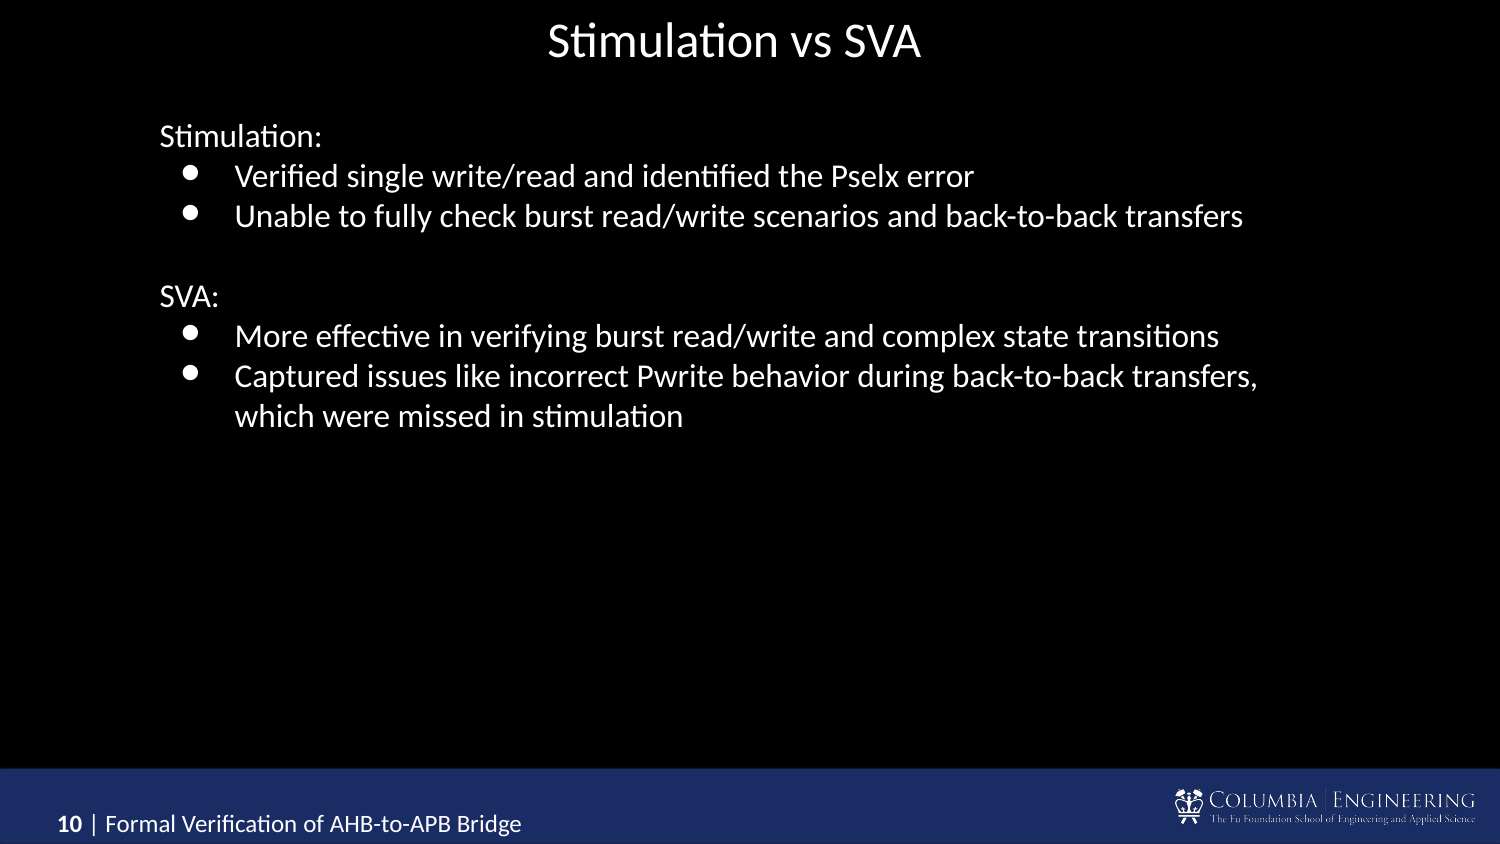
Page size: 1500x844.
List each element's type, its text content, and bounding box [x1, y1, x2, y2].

text_box Stimulation vs SVA [37, 0, 1443, 76]
picture [1174, 787, 1475, 825]
text_box Stimulation: Verified single write/read and identified the Pselx error Unable to fully check burst read/write scenarios and back-to-back transfers SVA: More effective in verifying burst read/write and complex state transitions Captured issues like incorrect Pwrite behavior during back-to-back transfers, which were missed in stimulation [144, 99, 1360, 449]
text_box ‹#› | Formal Verification of AHB-to-APB Bridge [41, 770, 1155, 844]
text_box [0, 768, 1500, 844]
